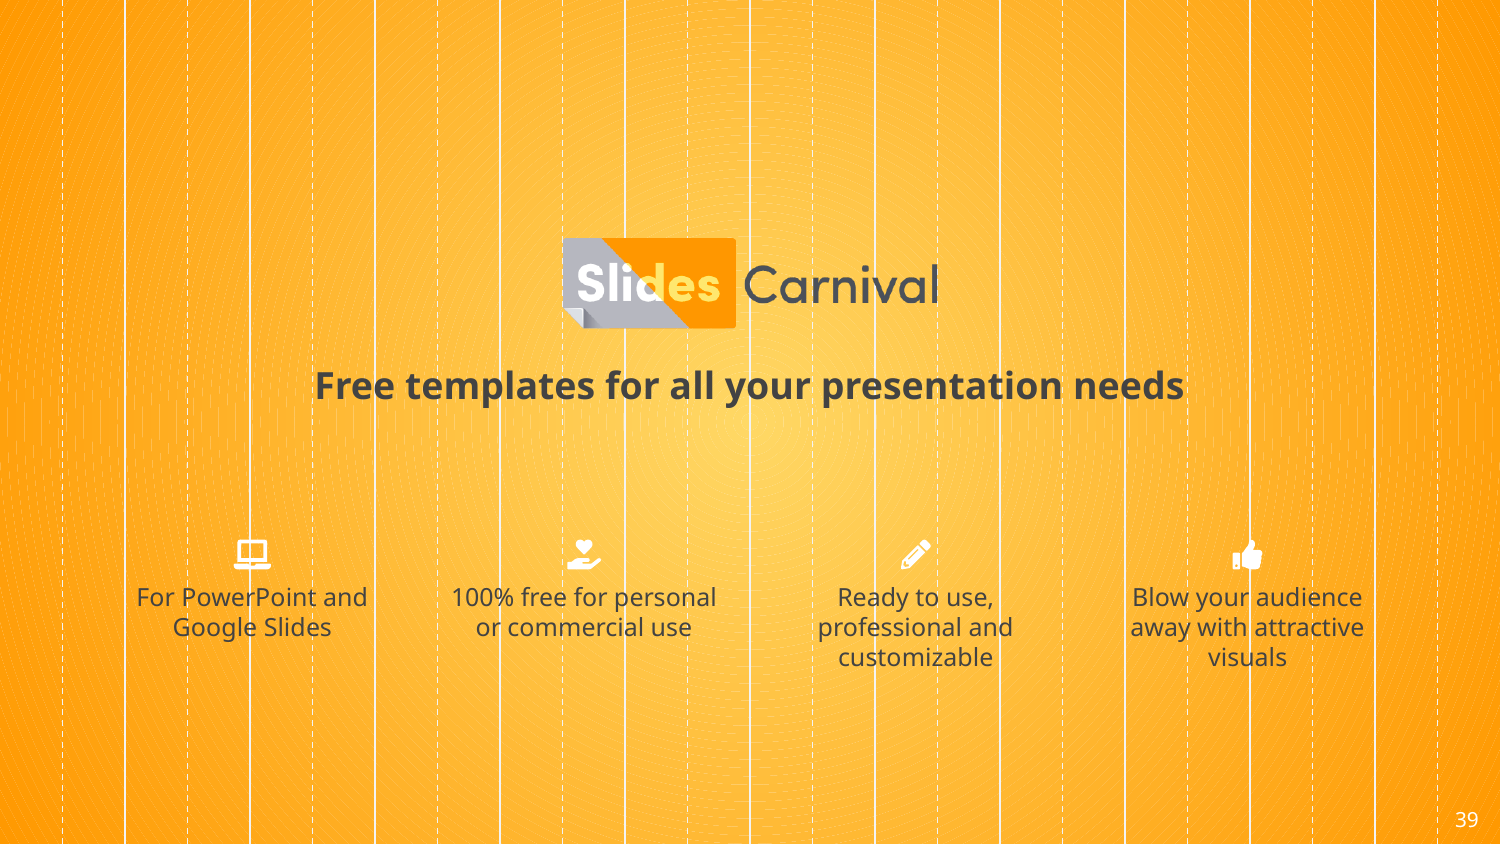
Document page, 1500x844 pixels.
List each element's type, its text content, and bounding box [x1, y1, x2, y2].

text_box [113, 539, 1387, 687]
text_box Free templates for all your presentation needs [181, 362, 1319, 407]
slide_number ‹#› [1403, 791, 1494, 844]
picture [561, 237, 939, 329]
